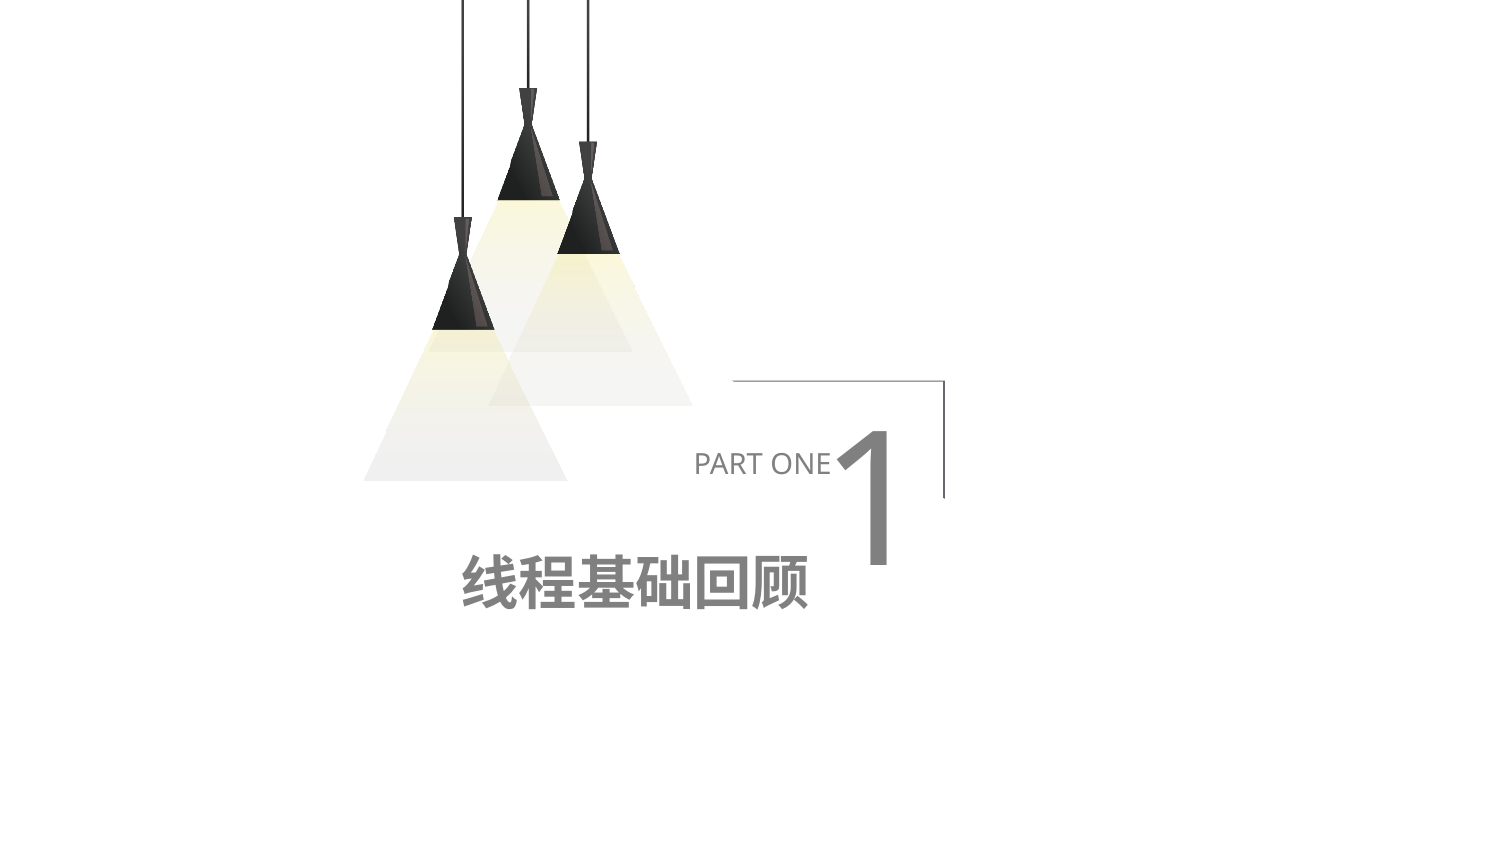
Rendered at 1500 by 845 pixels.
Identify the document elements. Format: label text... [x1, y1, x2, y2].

text_box 线程基础回顾 [449, 540, 1117, 622]
text_box 1 [791, 372, 957, 609]
text_box PART ONE [702, 439, 876, 486]
text_box [730, 378, 947, 501]
picture [354, 0, 698, 499]
